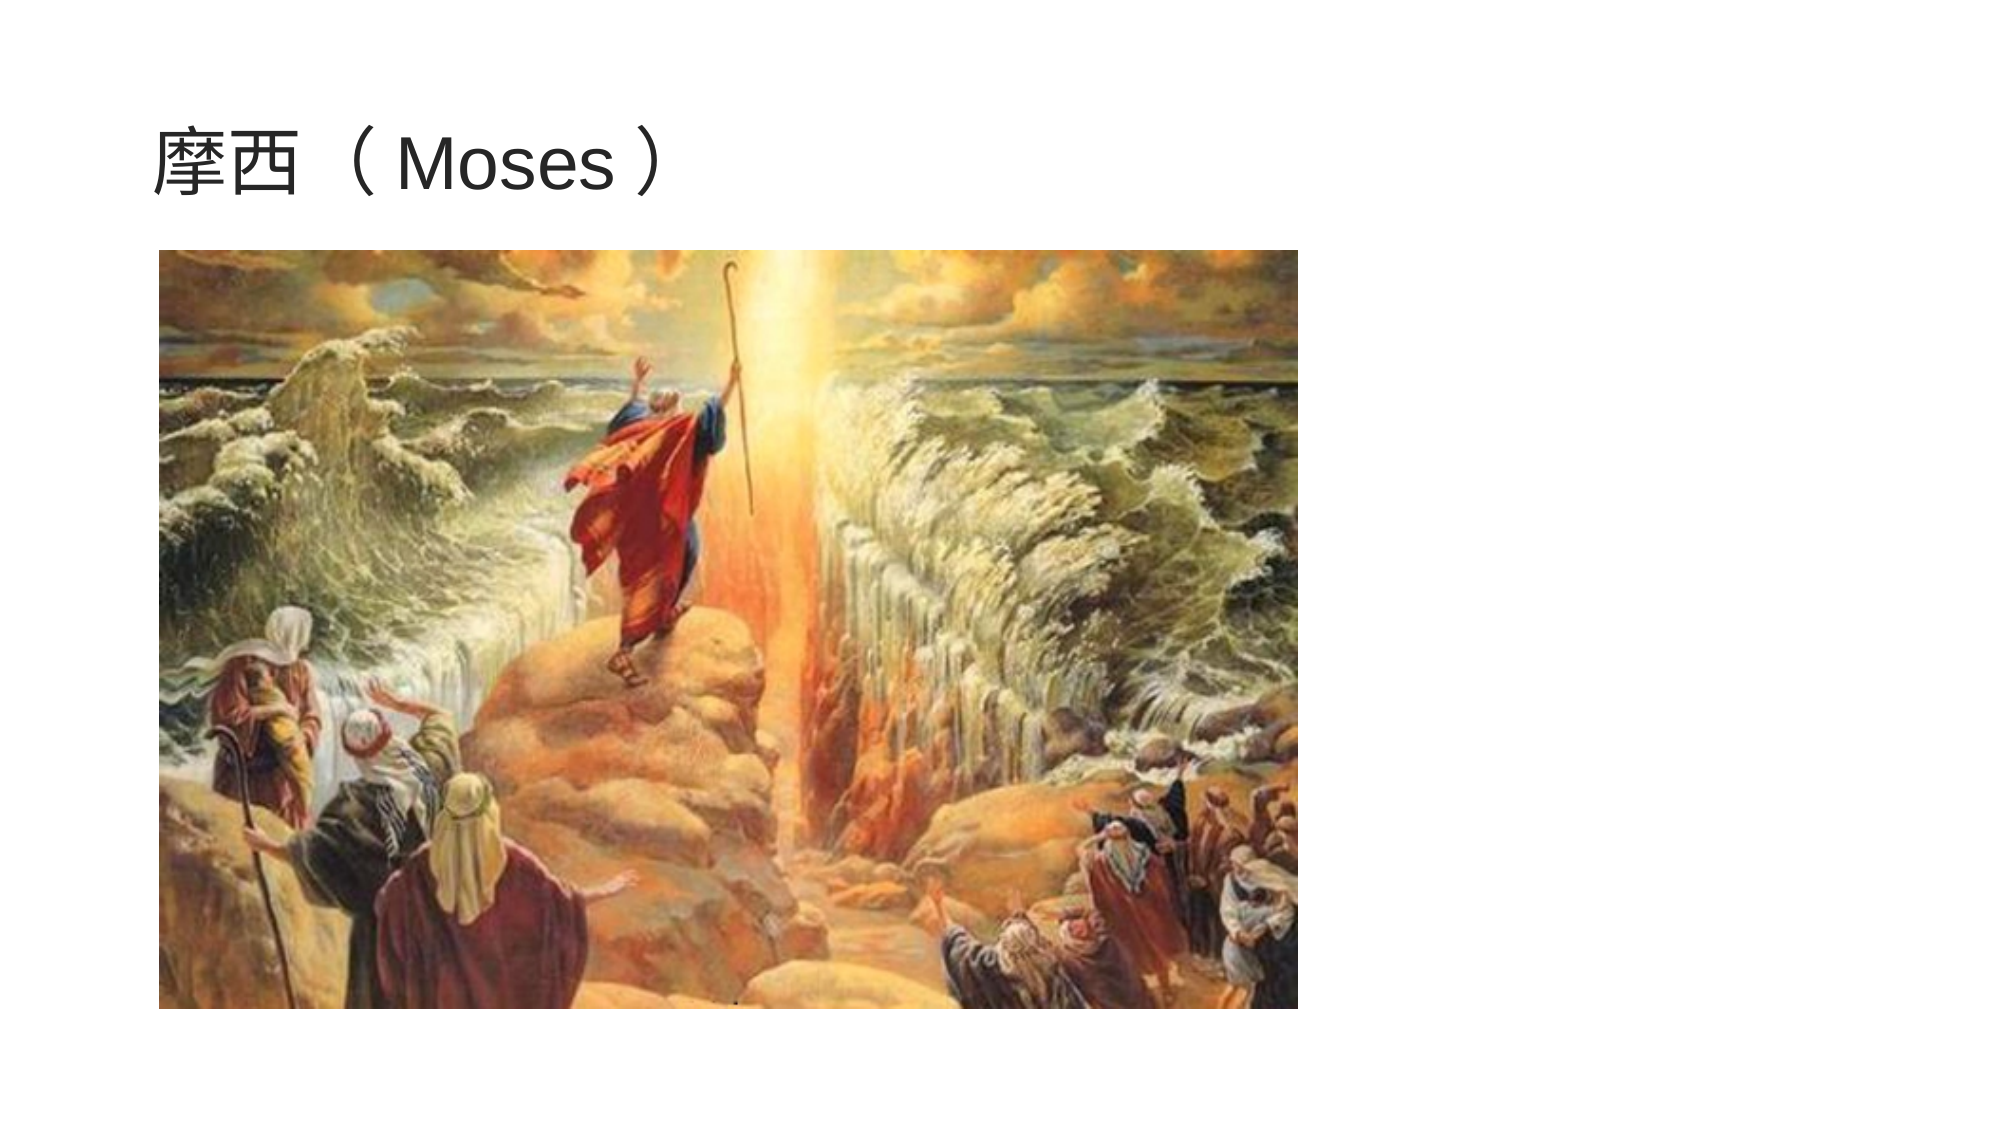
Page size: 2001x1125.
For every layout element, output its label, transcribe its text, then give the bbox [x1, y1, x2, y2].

picture [159, 250, 1298, 1009]
title 摩西（Moses） [137, 117, 906, 352]
